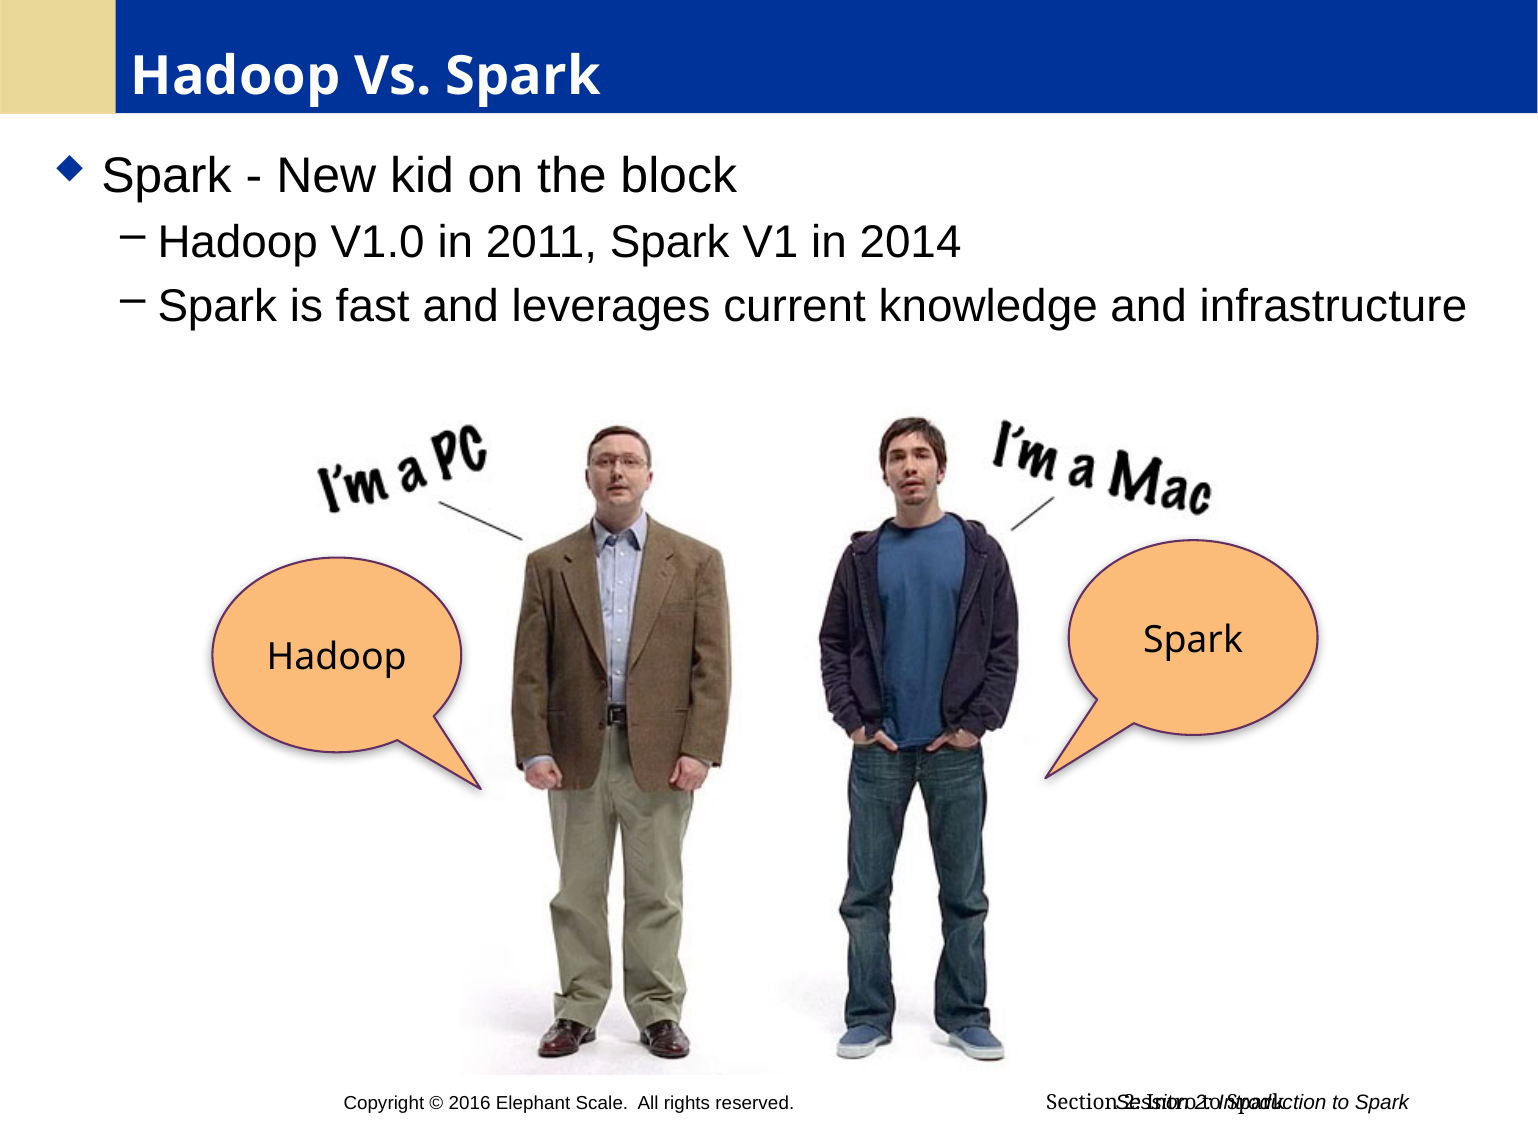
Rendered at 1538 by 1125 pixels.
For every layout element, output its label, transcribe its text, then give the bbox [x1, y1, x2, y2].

picture [0, 0, 115, 114]
footer Copyright © 2016 Elephant Scale. All rights reserved. [206, 1085, 932, 1114]
picture [141, 394, 1382, 1076]
list Spark - New kid on the block Hadoop V1.0 in 2011, Spark V1 in 2014 Spark is fast and leverages current knowledge and infrastructure [38, 134, 1500, 338]
title Hadoop Vs. Spark [115, 0, 1538, 114]
text_box Session 2: Introduction to Spark [1068, 1088, 1457, 1124]
